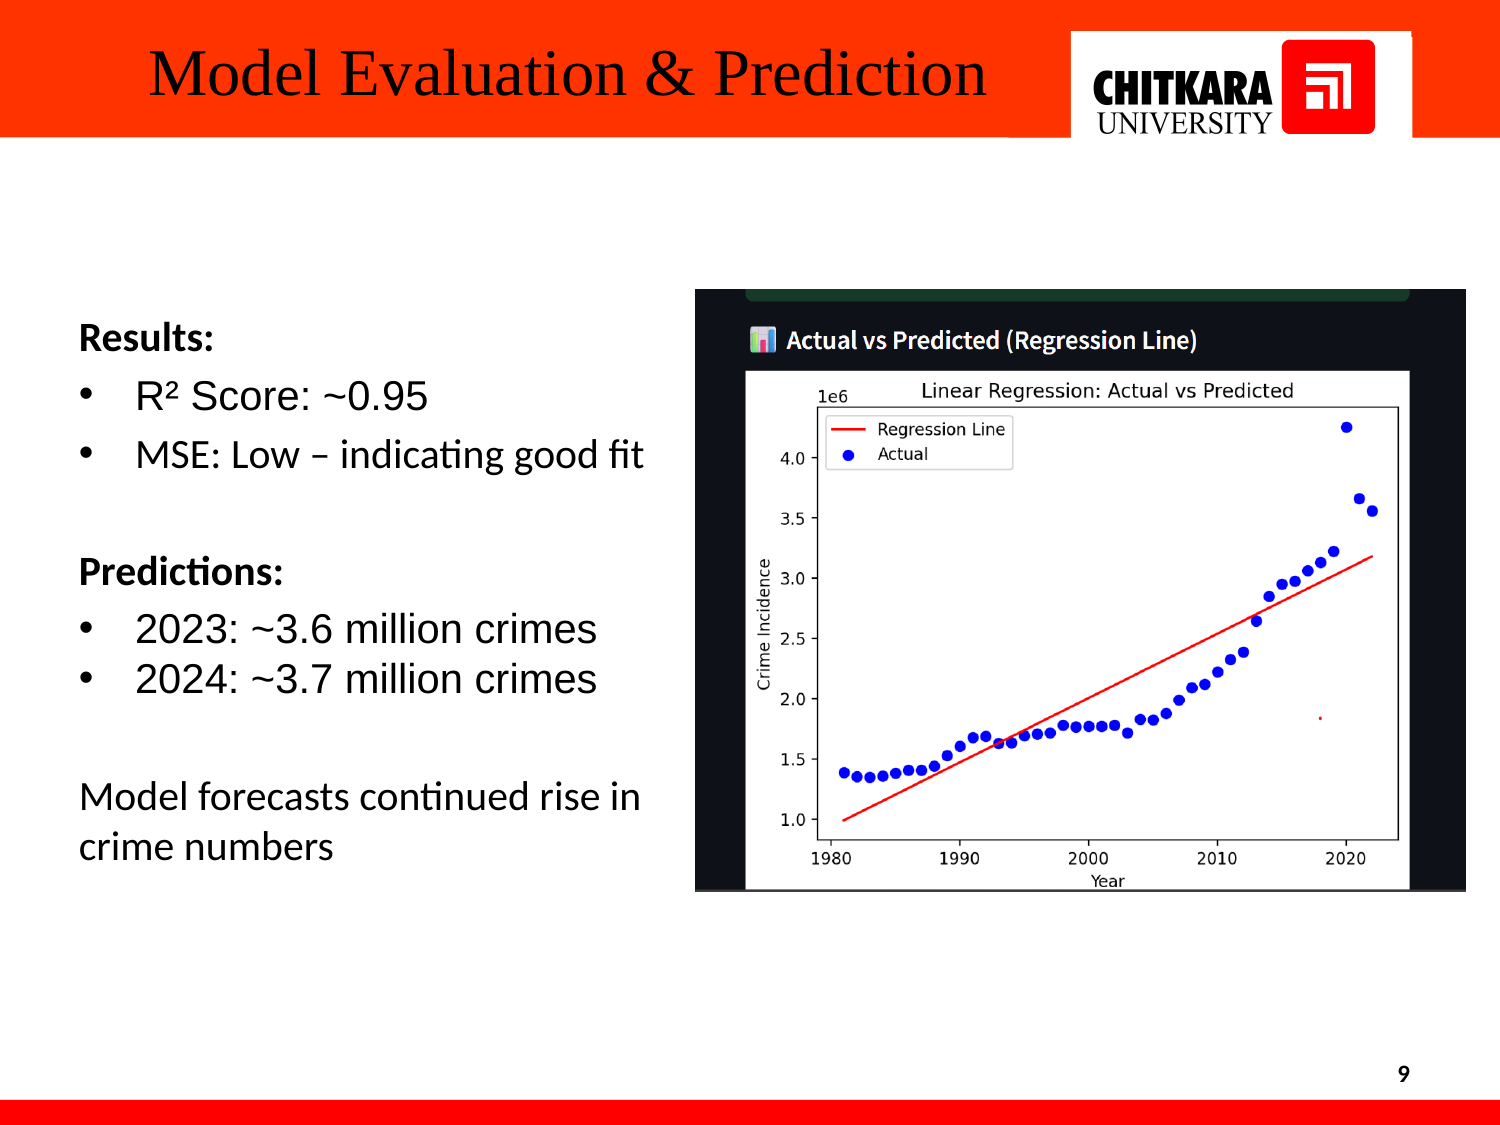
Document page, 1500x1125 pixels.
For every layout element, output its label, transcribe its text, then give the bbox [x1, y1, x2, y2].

text_box 9 [1074, 1042, 1425, 1103]
picture [1074, 37, 1390, 138]
text_box Model Evaluation & Prediction [75, 0, 1063, 138]
picture [695, 288, 1466, 892]
text_box Results: R² Score: ~0.95 MSE: Low – indicating good fit Predictions: 2023: ~3.6 million crimes 2024: ~3.7 million crimes Model forecasts continued rise in crime numbers [63, 302, 750, 1043]
